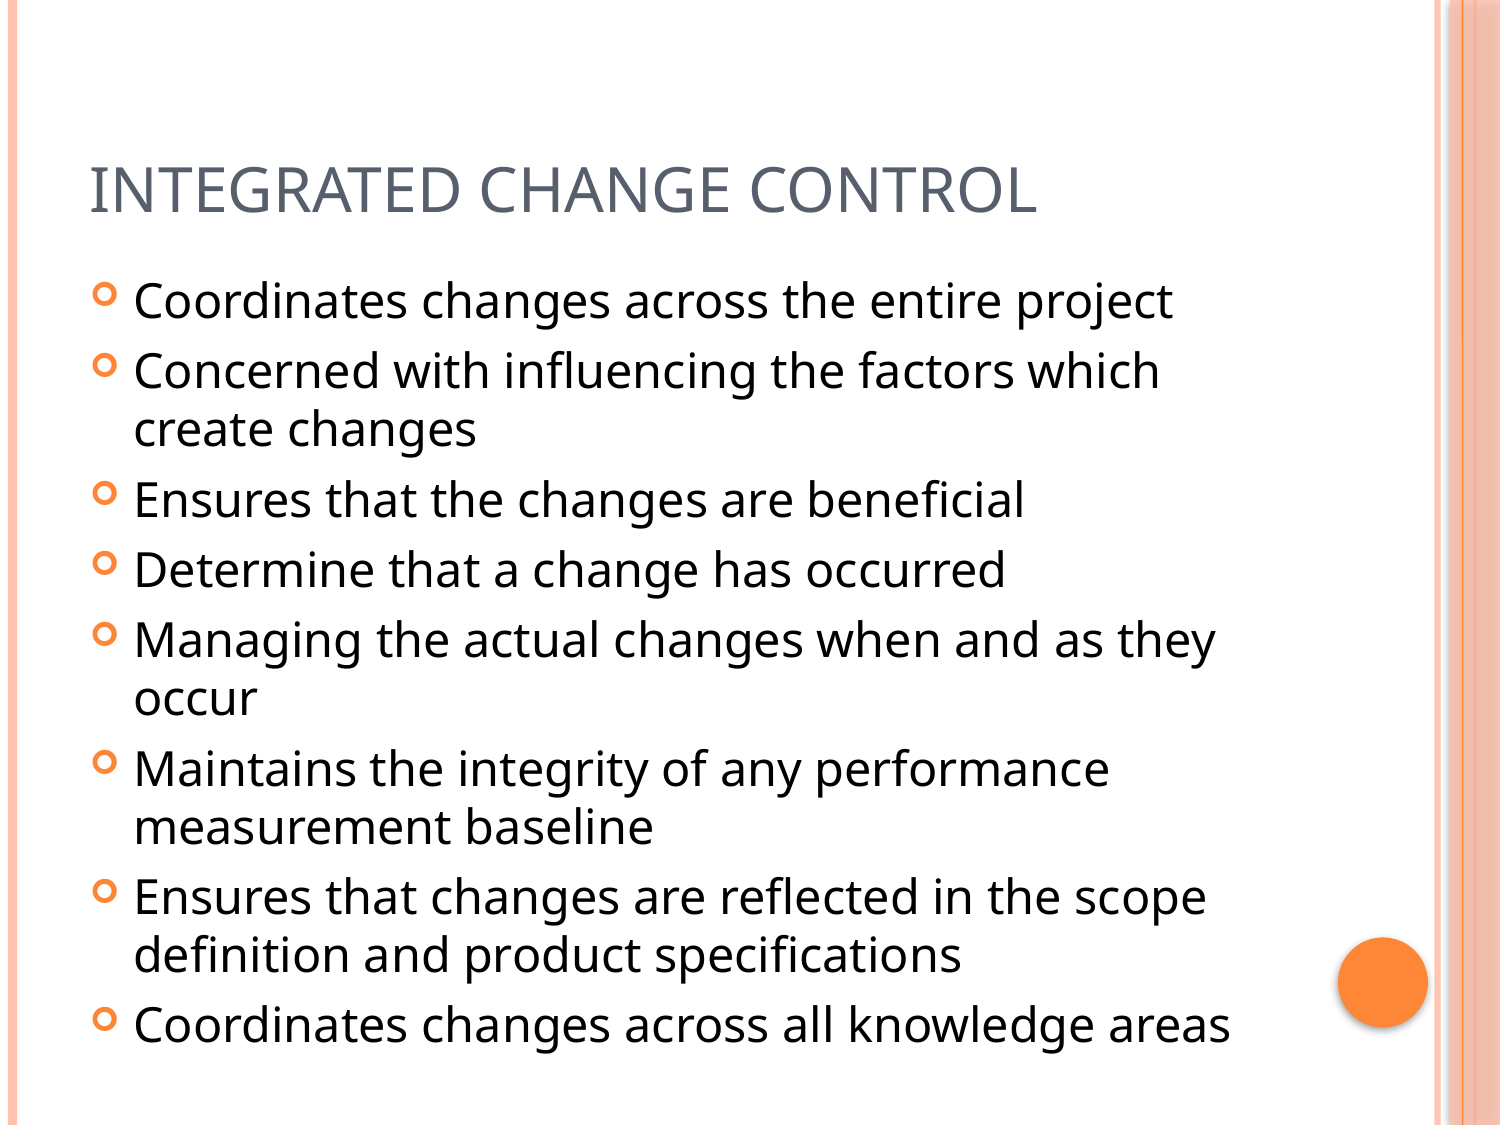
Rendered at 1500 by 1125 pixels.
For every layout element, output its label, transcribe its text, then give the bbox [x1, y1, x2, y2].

list Coordinates changes across the entire project Concerned with influencing the factors which create changes Ensures that the changes are beneficial Determine that a change has occurred Managing the actual changes when and as they occur Maintains the integrity of any performance measurement baseline Ensures that changes are reflected in the scope definition and product specifications Coordinates changes across all knowledge areas [75, 262, 1300, 1062]
title Integrated Change Control [75, 45, 1300, 233]
